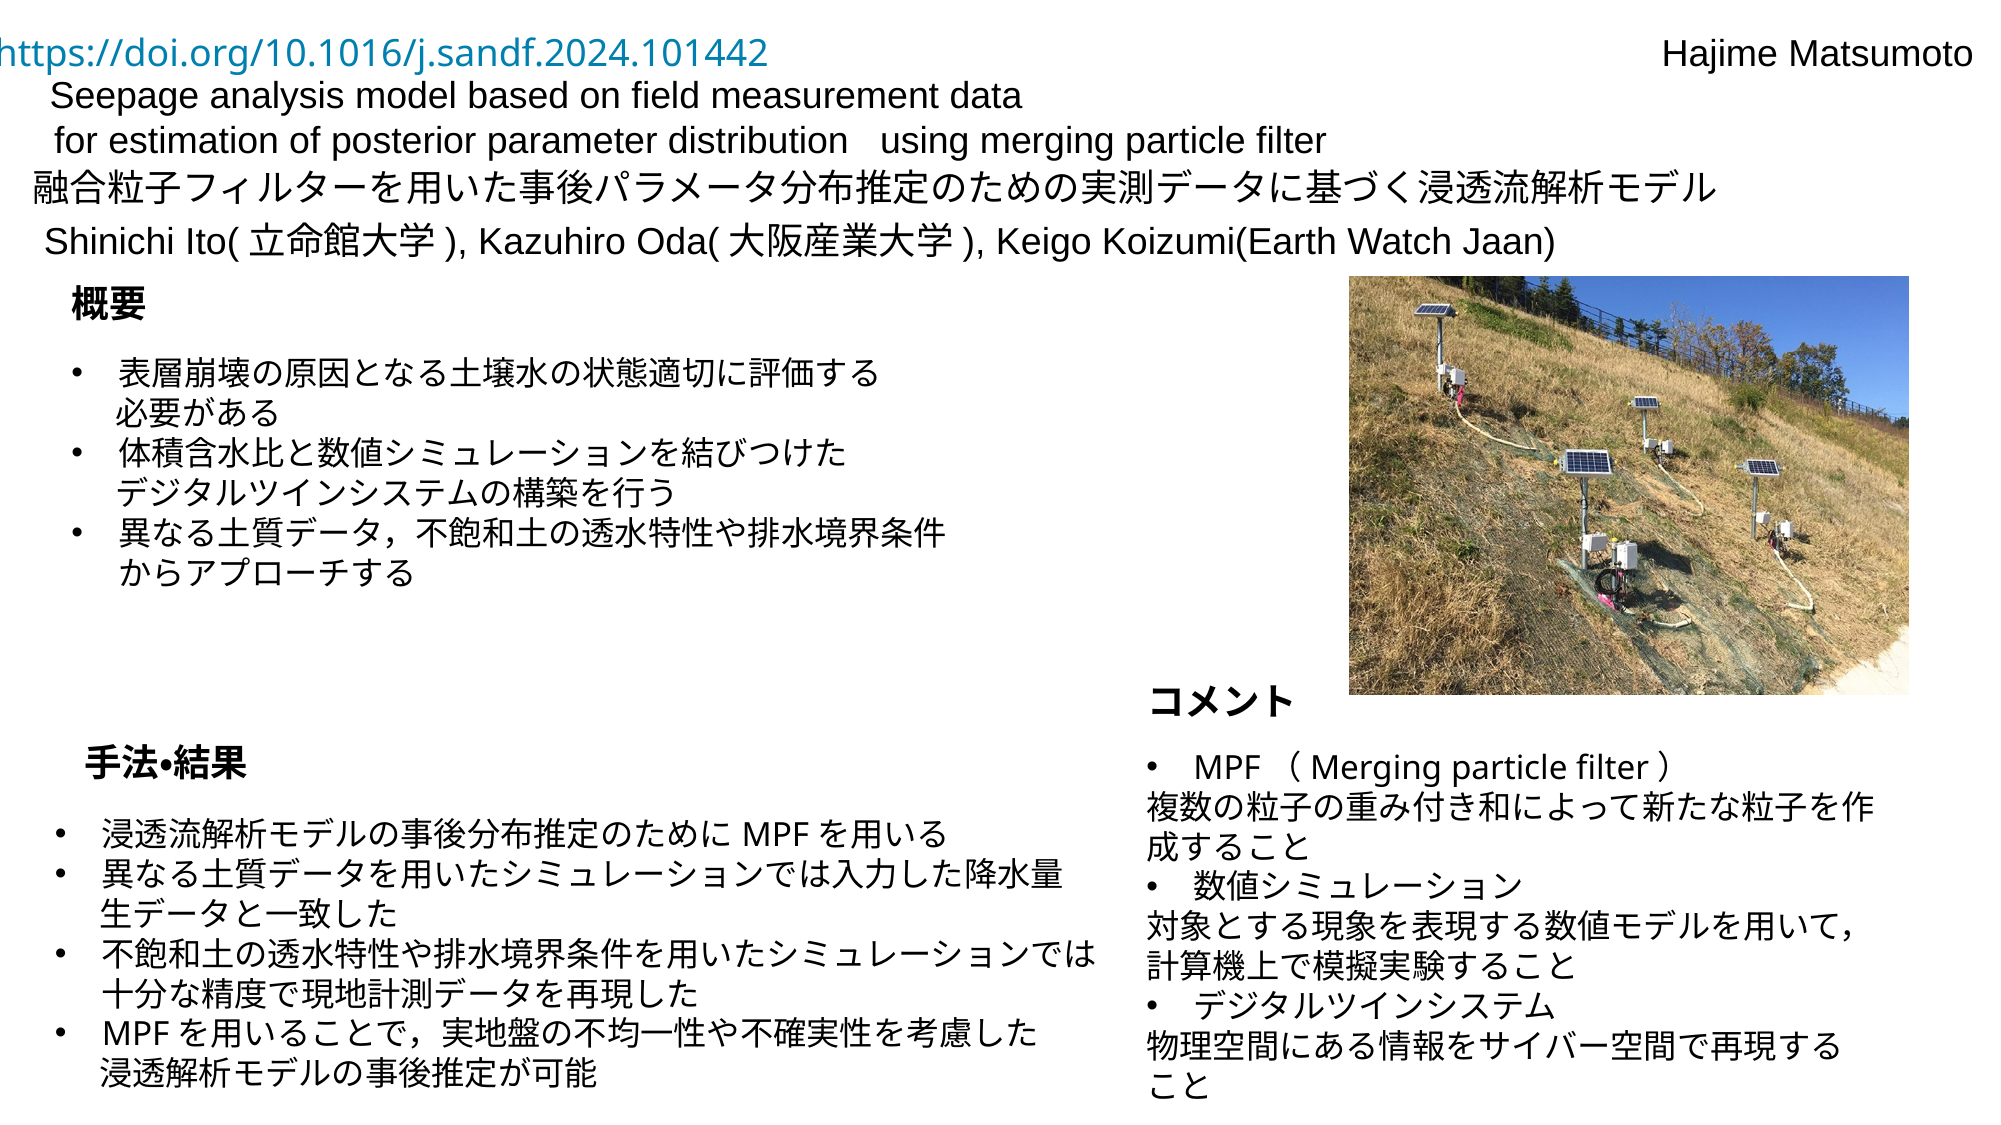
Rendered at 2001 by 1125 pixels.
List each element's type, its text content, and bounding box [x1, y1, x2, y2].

text_box コメント [1132, 670, 1313, 731]
picture [1325, 264, 1923, 702]
text_box 表層崩壊の原因となる土壌水の状態適切に評価する 必要がある 体積含水比と数値シミュレーションを結びつけた デジタルツインシステムの構築を行う 異なる土質データ，不飽和土の透水特性や排水境界条件からアプローチする [56, 345, 979, 600]
text_box MPF（Merging particle filter） 複数の粒子の重み付き和によって新たな粒子を作成すること 数値シミュレーション 対象とする現象を表現する数値モデルを用いて，計算機上で模擬実験すること デジタルツインシステム 物理空間にある情報をサイバー空間で再現すること [1131, 738, 1891, 1113]
text_box Hajime Matsumoto [1646, 21, 1989, 82]
text_box 融合粒子フィルターを用いた事後パラメータ分布推定のための実測データに基づく浸透流解析モデル [0, 156, 1829, 217]
text_box Seepage analysis model based on field measurement data for estimation of posterior parameter distribution using merging particle filter [24, 64, 1854, 169]
text_box 浸透流解析モデルの事後分布推定のためにMPFを用いる 異なる土質データを用いたシミュレーションでは入力した降水量 生データと一致した 不飽和土の透水特性や排水境界条件を用いたシミュレーションでは十分な精度で現地計測データを再現した MPFを用いることで，実地盤の不均一性や不確実性を考慮した 浸透解析モデルの事後推定が可能 [40, 805, 1132, 1100]
text_box 手法・結果 [69, 731, 264, 792]
text_box Shinichi Ito(立命館大学), Kazuhiro Oda(大阪産業大学), Keigo Koizumi(Earth Watch Jaan) [29, 217, 1572, 270]
text_box https://doi.org/10.1016/j.sandf.2024.101442 [0, 21, 785, 82]
text_box 概要 [57, 272, 162, 333]
